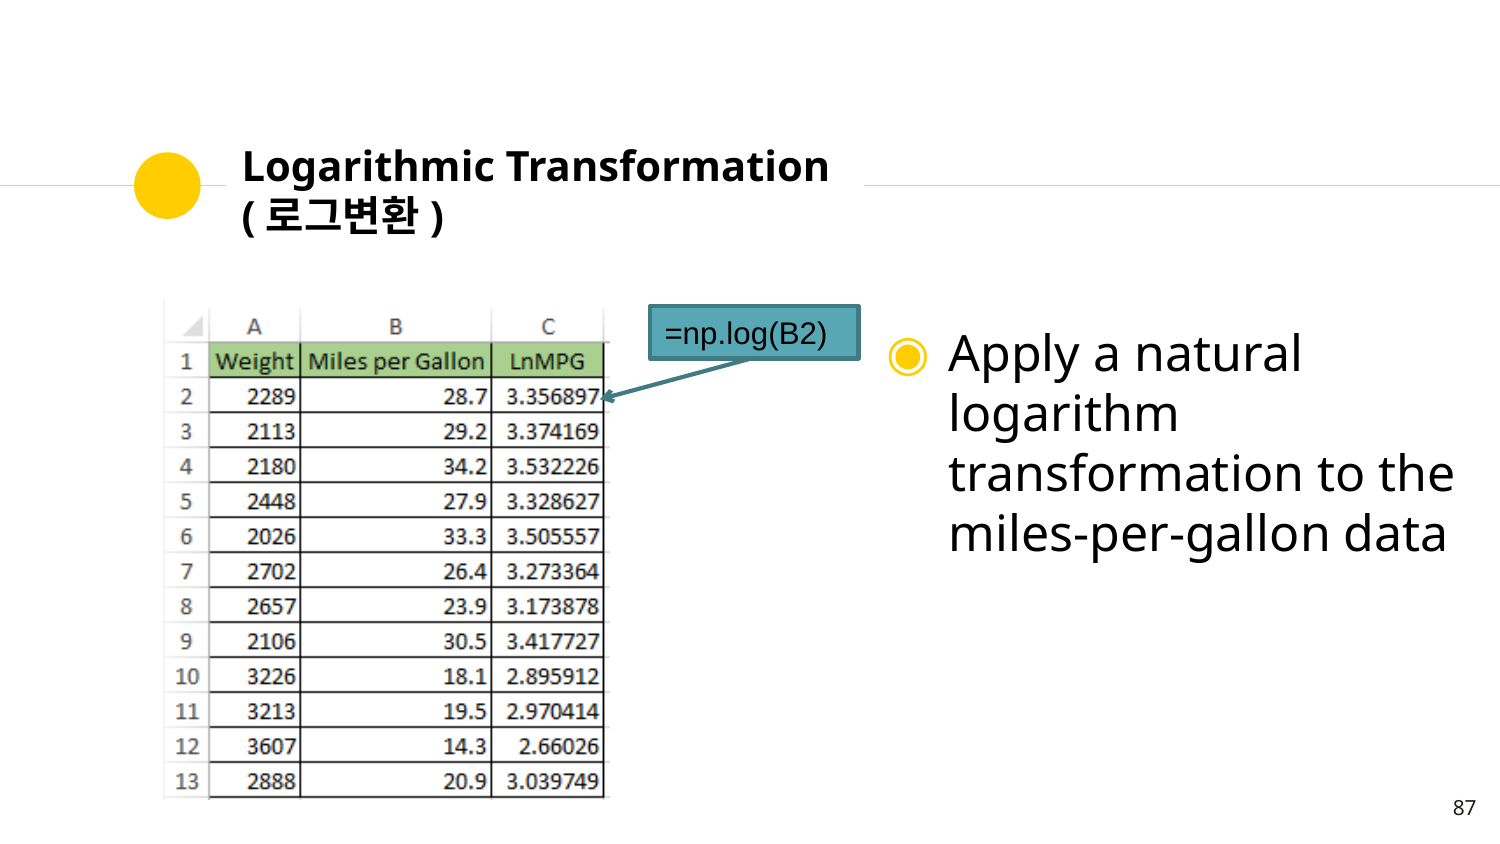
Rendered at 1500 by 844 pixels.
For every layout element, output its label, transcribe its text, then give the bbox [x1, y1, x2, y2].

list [163, 297, 610, 800]
slide_number 87 [1401, 779, 1492, 844]
list Apply a natural logarithm transformation to the miles-per-gallon data [858, 306, 1500, 744]
title Logarithmic Transformation (로그변환) [226, 153, 863, 226]
text_box =np.log(B2) [615, 304, 861, 398]
